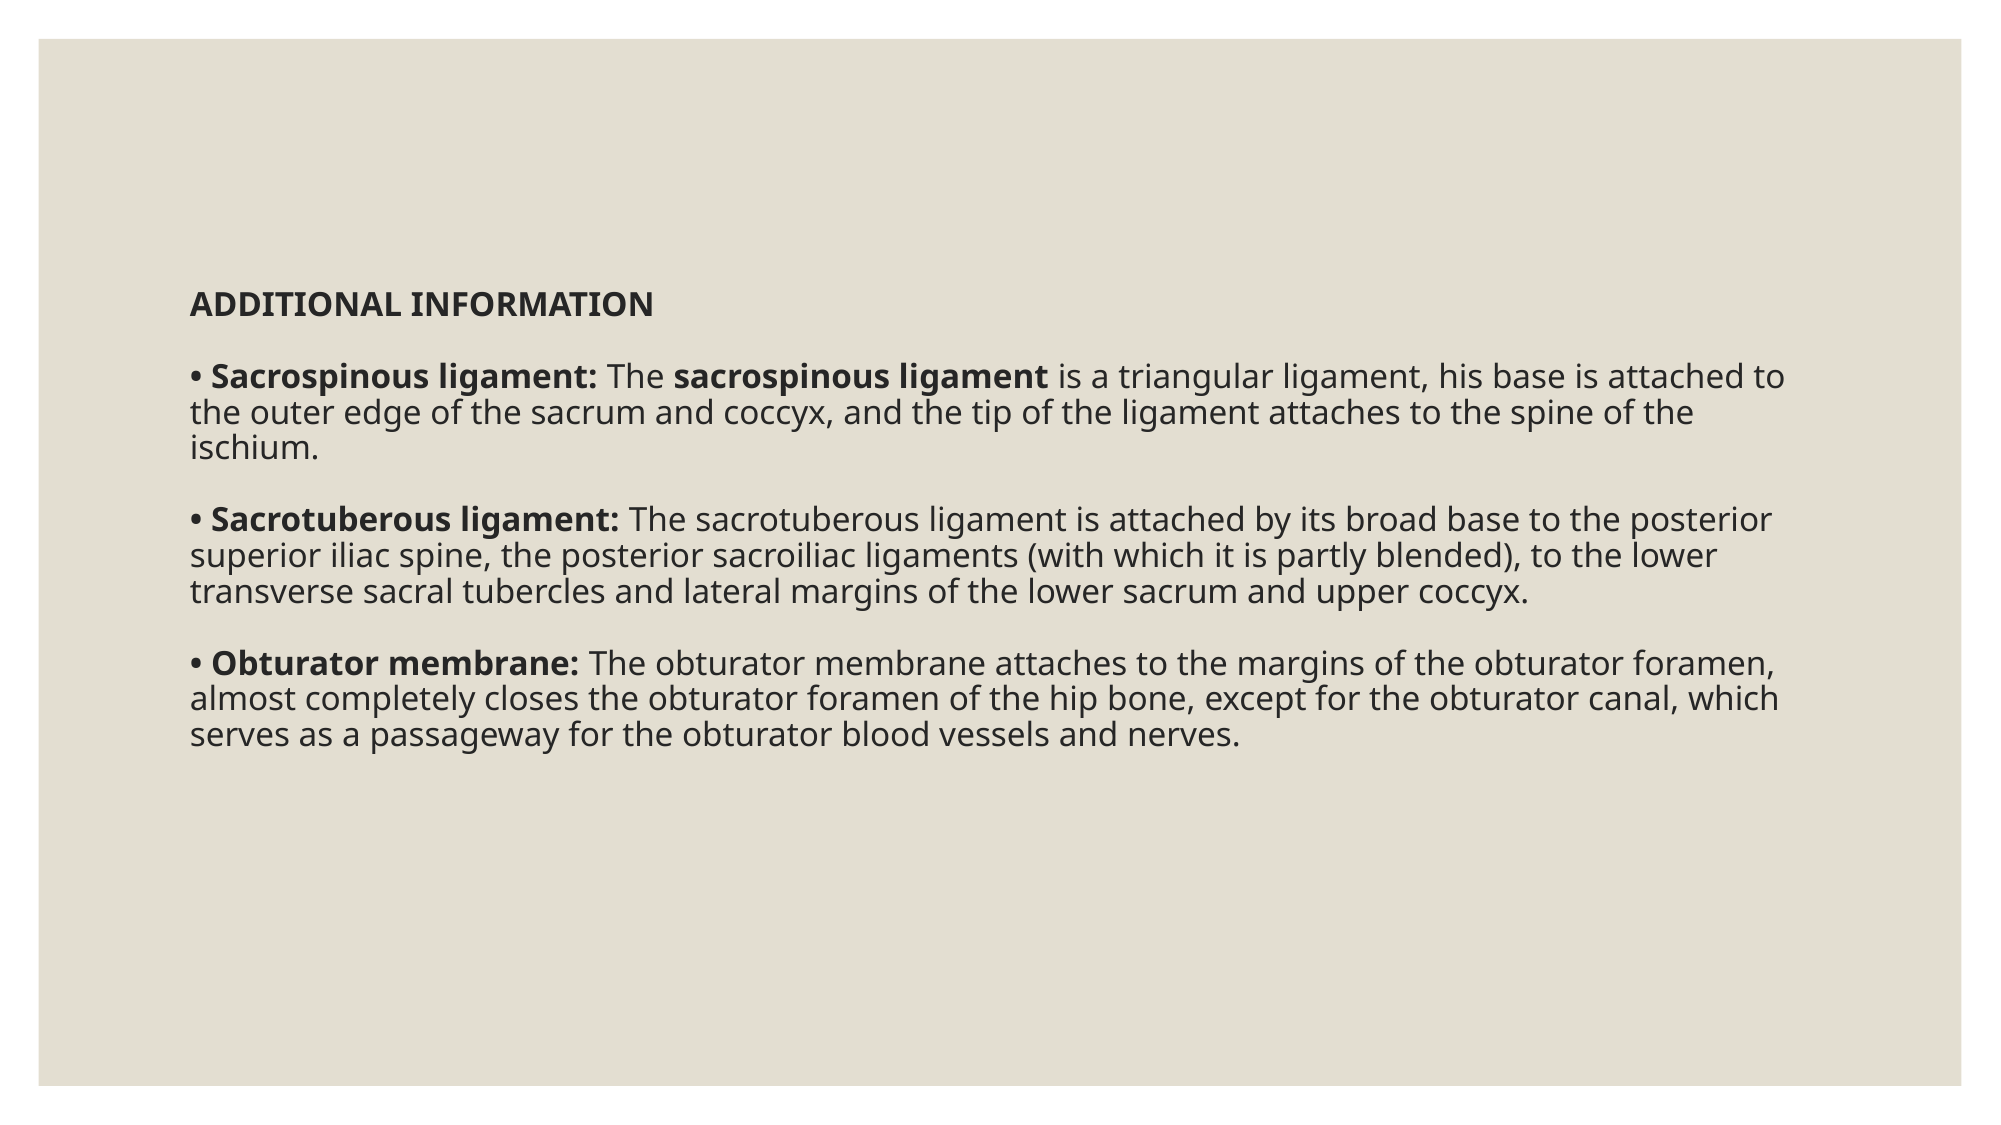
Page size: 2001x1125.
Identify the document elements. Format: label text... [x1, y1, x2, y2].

title ADDITIONAL INFORMATION • Sacrospinous ligament: The sacrospinous ligament is a triangular ligament, his base is attached to the outer edge of the sacrum and coccyx, and the tip of the ligament attaches to the spine of the ischium. • Sacrotuberous ligament: The sacrotuberous ligament is attached by its broad base to the posterior superior iliac spine, the posterior sacroiliac ligaments (with which it is partly blended), to the lower transverse sacral tubercles and lateral margins of the lower sacrum and upper coccyx. • Obturator membrane: The obturator membrane attaches to the margins of the obturator foramen, almost completely closes the obturator foramen of the hip bone, except for the obturator canal, which serves as a passageway for the obturator blood vessels and nerves. [174, 105, 1825, 973]
